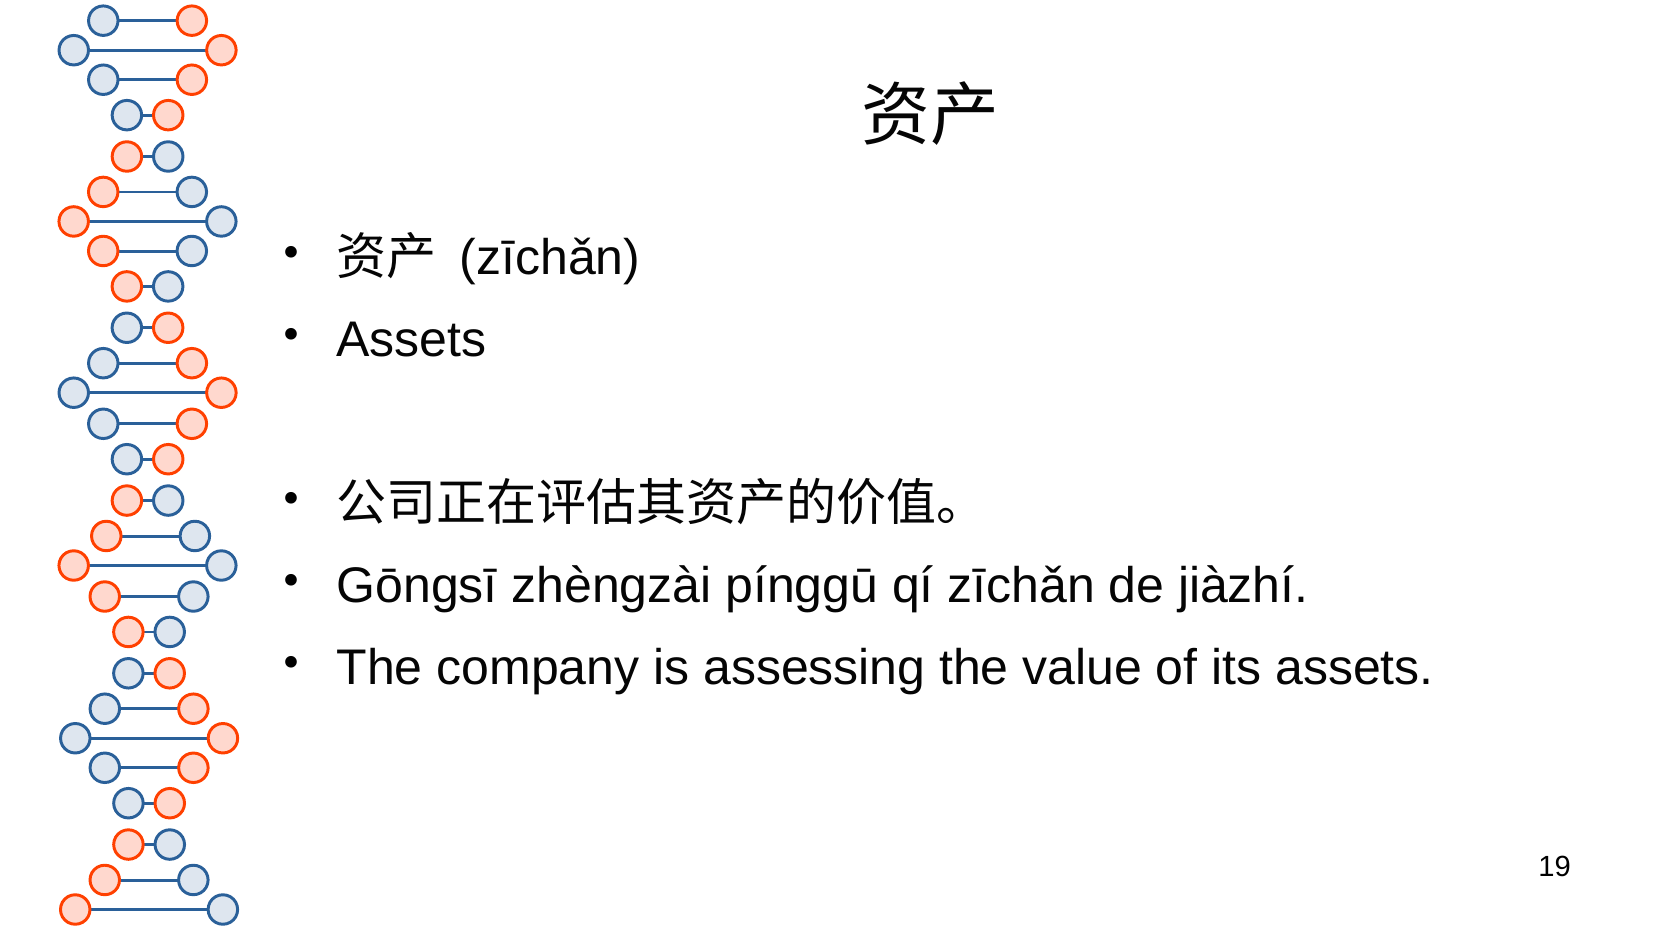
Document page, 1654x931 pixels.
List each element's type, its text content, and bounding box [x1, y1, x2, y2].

slide_number 19 [1185, 847, 1571, 912]
title 资产 [265, 35, 1595, 189]
list 资产 (zīchǎn) Assets 公司正在评估其资产的价值。 Gōngsī zhèngzài pínggū qí zīchǎn de jiàzhí. The company is assessing the value of its assets. [265, 224, 1595, 764]
